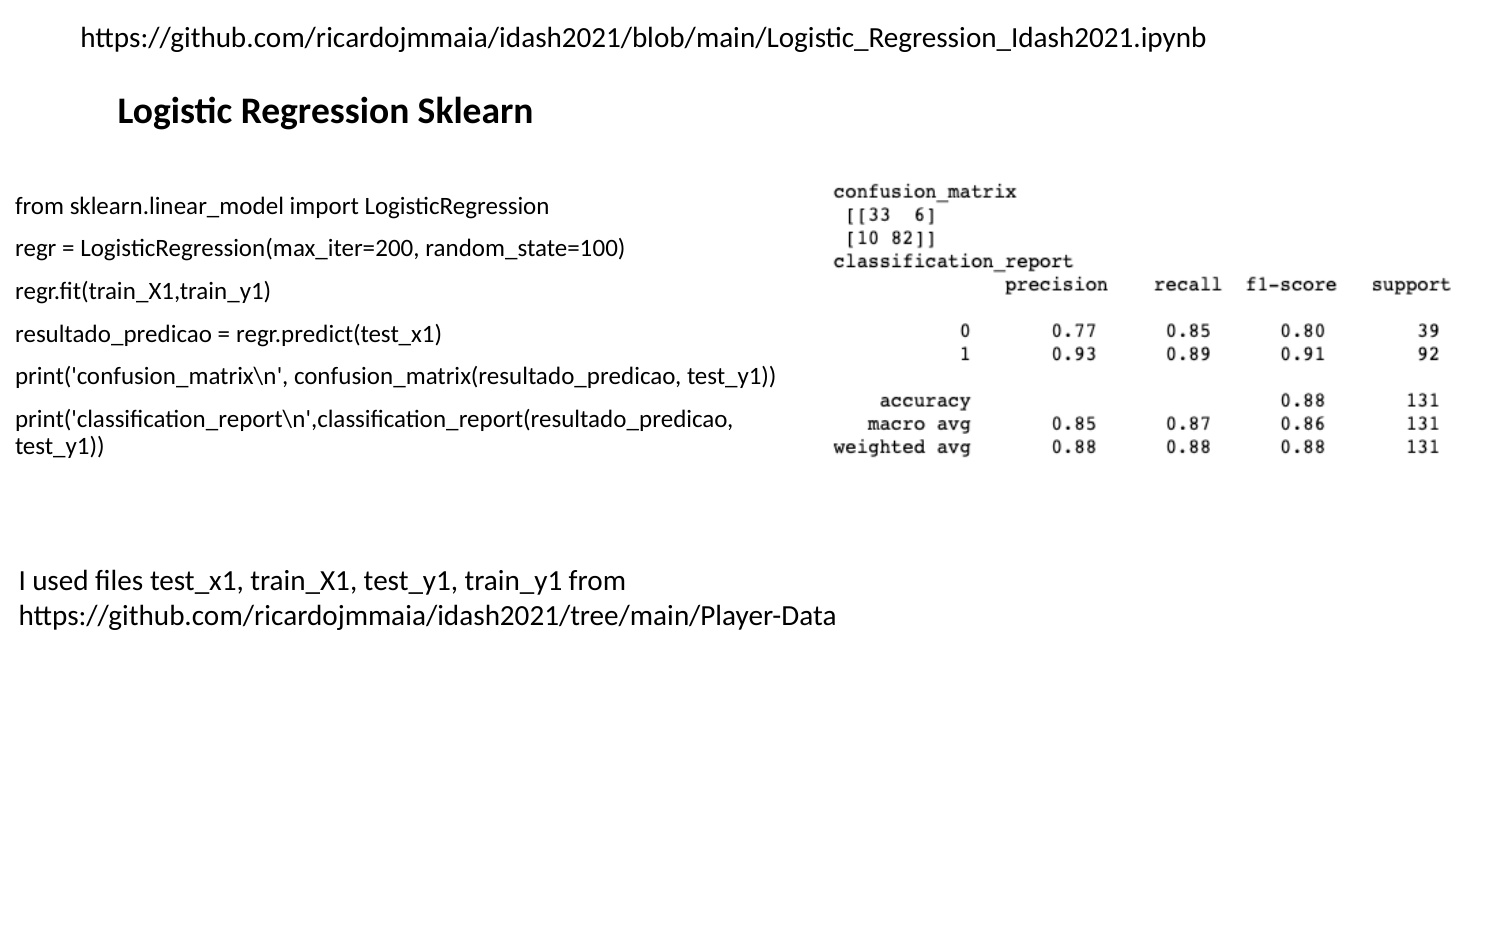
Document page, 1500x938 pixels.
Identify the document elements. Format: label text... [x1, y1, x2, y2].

list from sklearn.linear_model import LogisticRegression regr = LogisticRegression(max_iter=200, random_state=100) regr.fit(train_X1,train_y1) resultado_predicao = regr.predict(test_x1) print('confusion_matrix\n', confusion_matrix(resultado_predicao, test_y1)) print('classification_report\n',classification_report(resultado_predicao, test_y1)) [0, 185, 816, 550]
text_box I used files test_x1, train_X1, test_y1, train_y1 from https://github.com/ricardojmmaia/idash2021/tree/main/Player-Data [3, 554, 1459, 639]
picture [815, 180, 1500, 490]
text_box https://github.com/ricardojmmaia/idash2021/blob/main/Logistic_Regression_Idash2021.ipynb [65, 11, 1483, 62]
text_box Logistic Regression Sklearn [102, 78, 549, 139]
